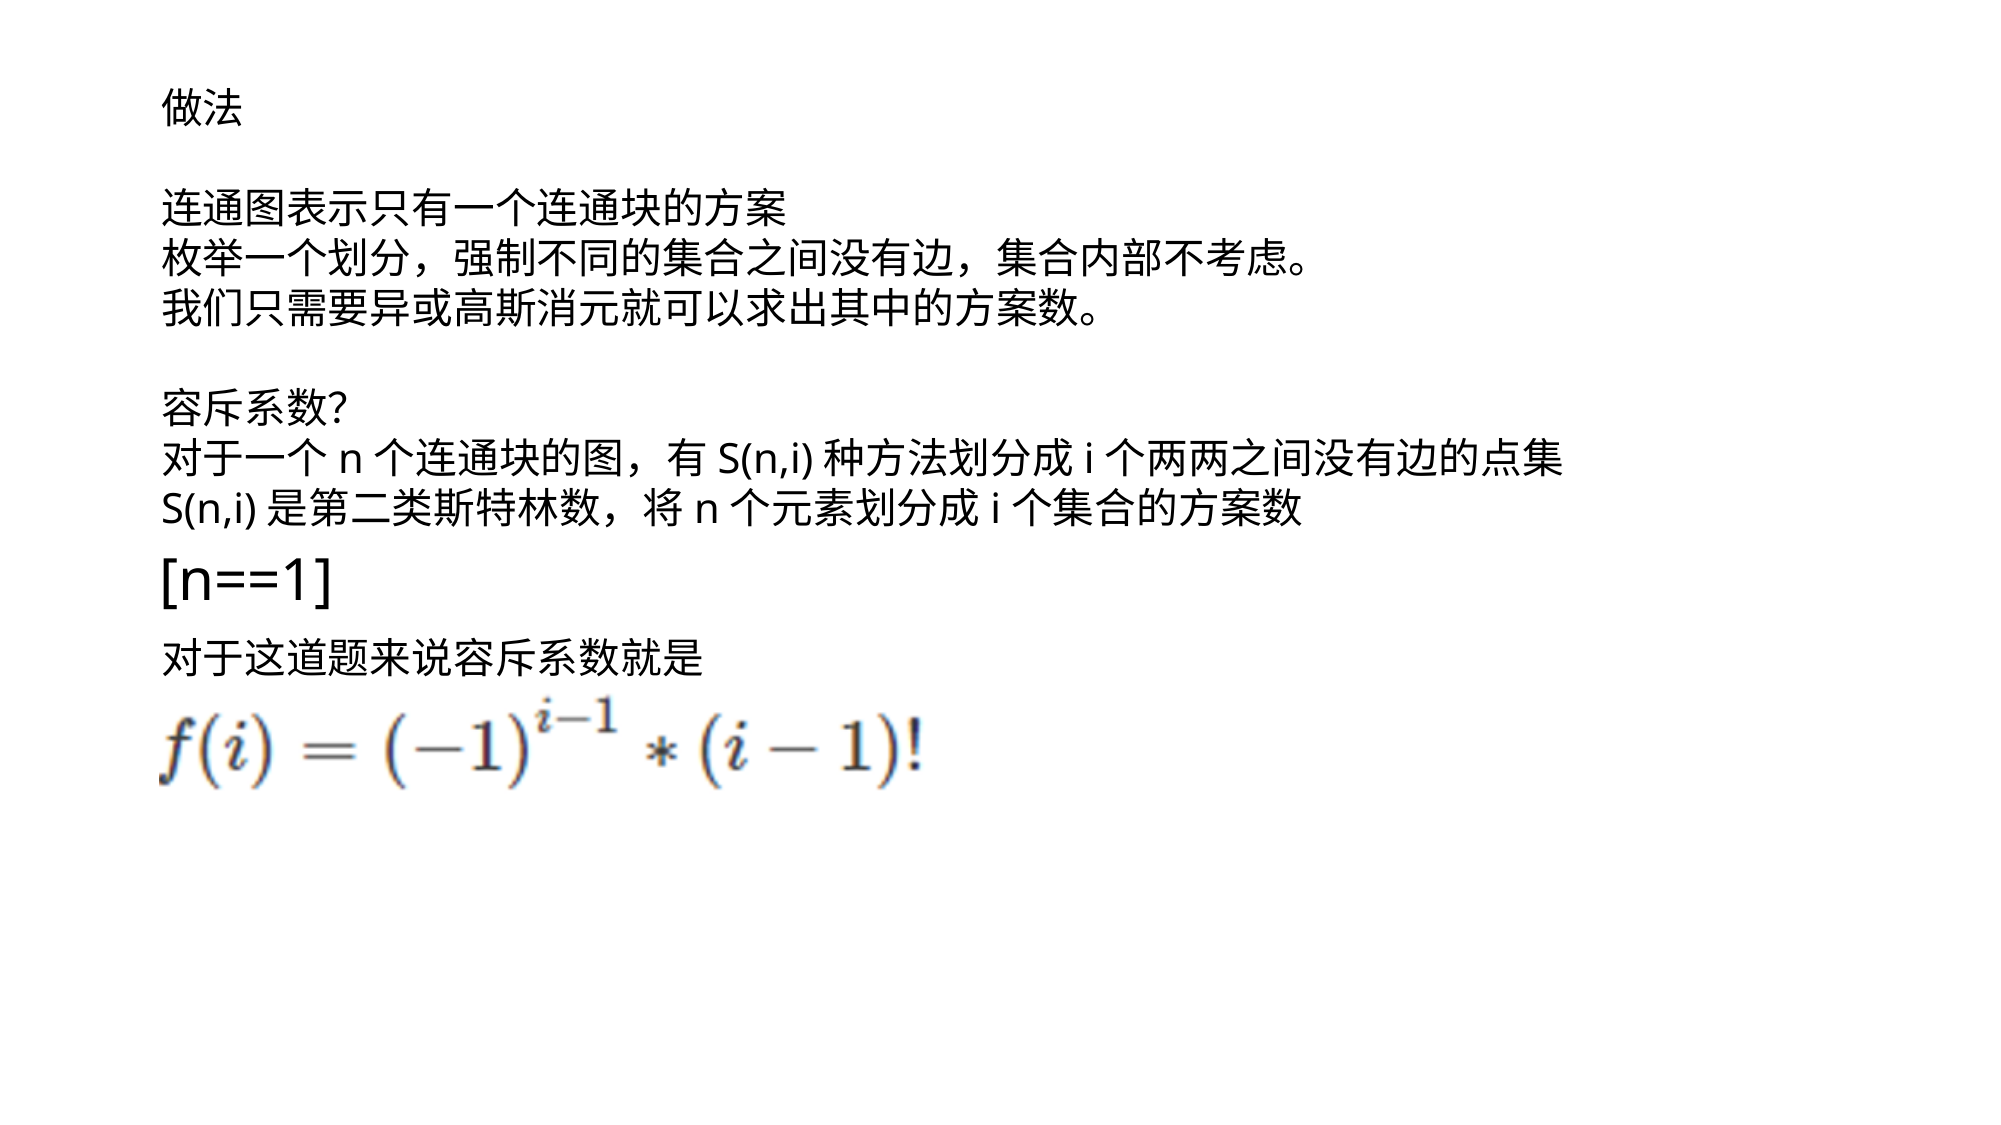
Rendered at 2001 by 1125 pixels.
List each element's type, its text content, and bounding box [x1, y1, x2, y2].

picture [159, 692, 933, 799]
text_box 做法 连通图表示只有一个连通块的方案 枚举一个划分，强制不同的集合之间没有边，集合内部不考虑。 我们只需要异或高斯消元就可以求出其中的方案数。 容斥系数？ 对于一个n个连通块的图，有S(n,i)种方法划分成i个两两之间没有边的点集 S(n,i)是第二类斯特林数，将n个元素划分成i个集合的方案数 对于这道题来说容斥系数就是 [146, 74, 1789, 740]
